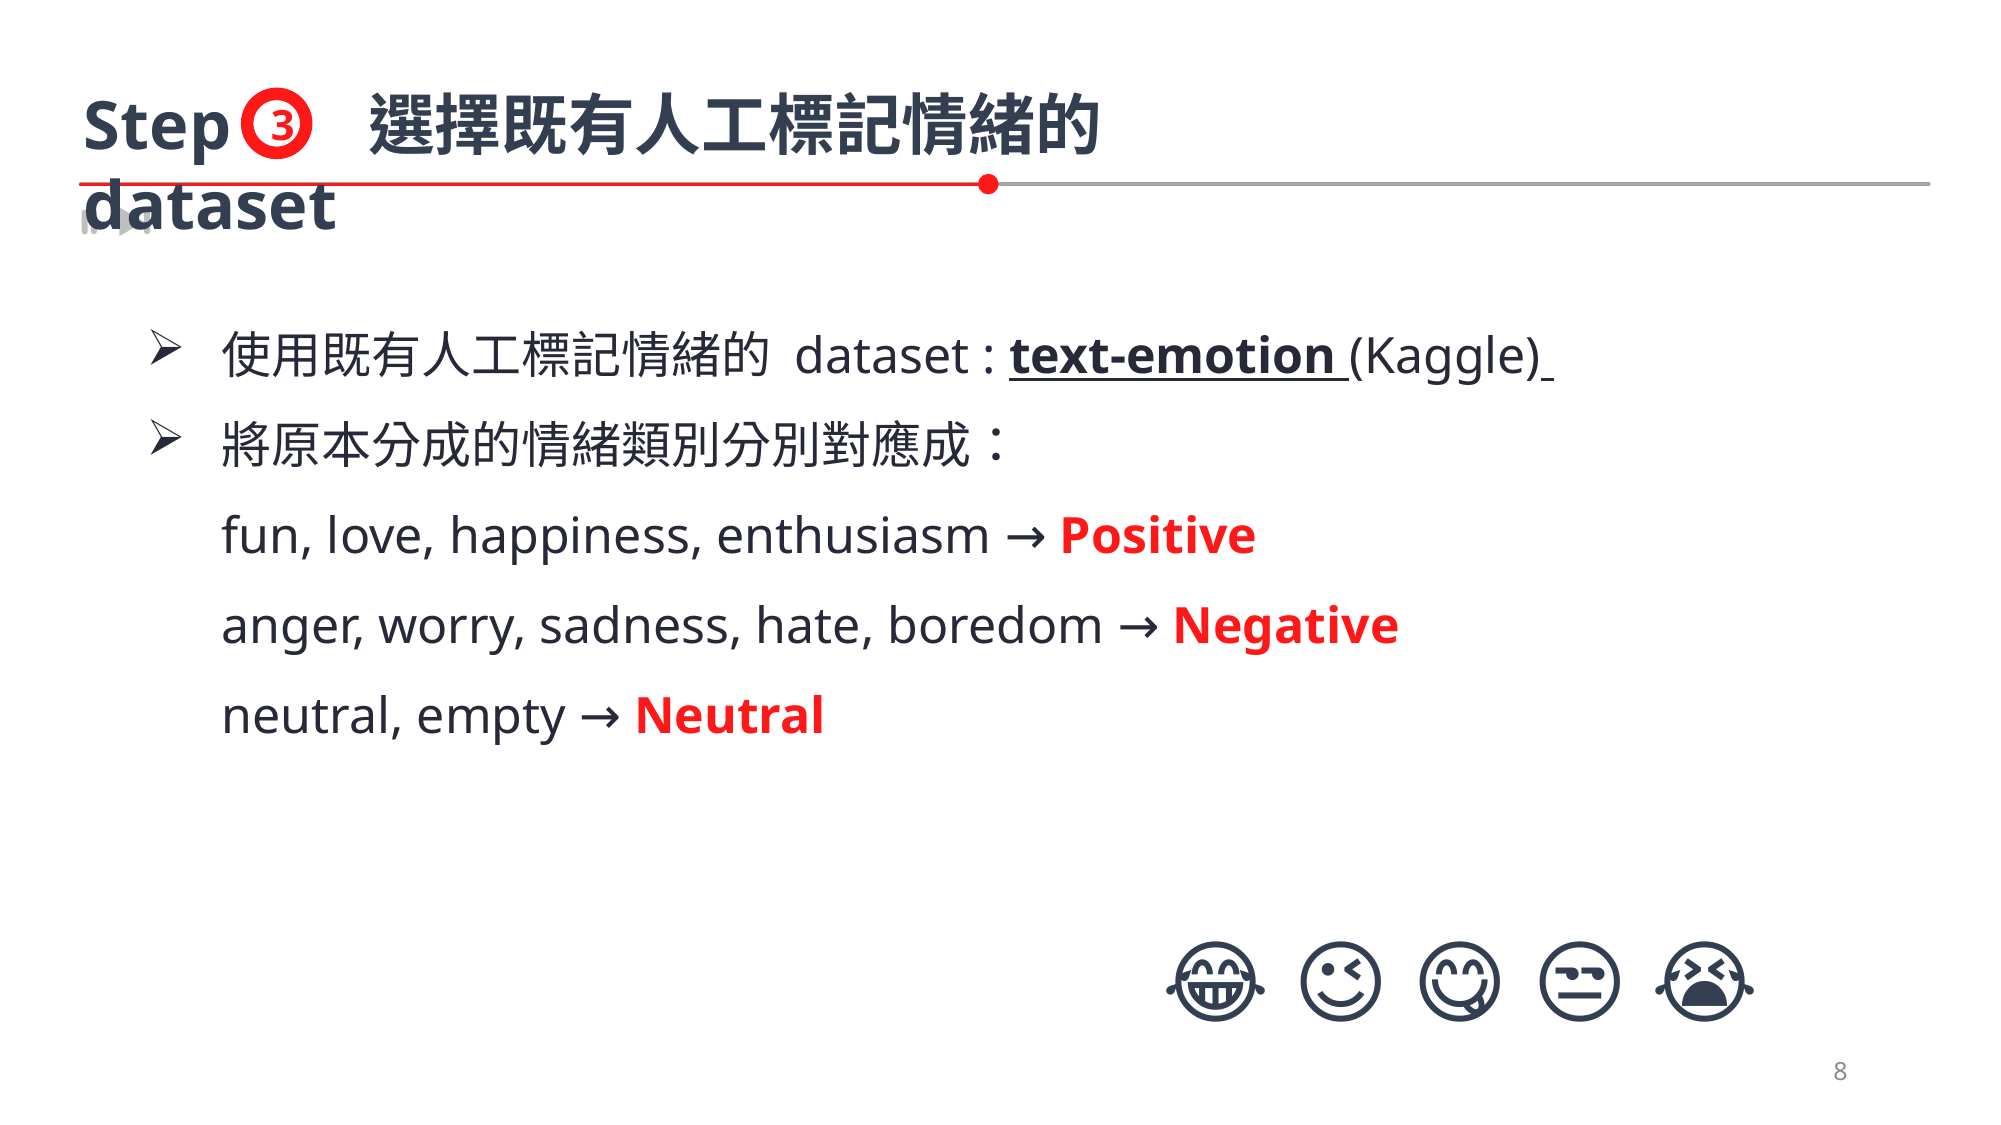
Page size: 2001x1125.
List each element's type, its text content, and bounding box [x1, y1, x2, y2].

slide_number 8 [1412, 1042, 1863, 1103]
text_box 😂 😉 😋 😒 😭 [1147, 916, 1774, 1042]
text_box 使用既有人工標記情緒的 dataset : text-emotion (Kaggle) 將原本分成的情緒類別分別對應成： fun, love, happiness, enthusiasm → Positive anger, worry, sadness, hate, boredom → Negative neutral, empty → Neutral [131, 286, 1632, 752]
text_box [81, 207, 150, 237]
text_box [69, 75, 1357, 172]
